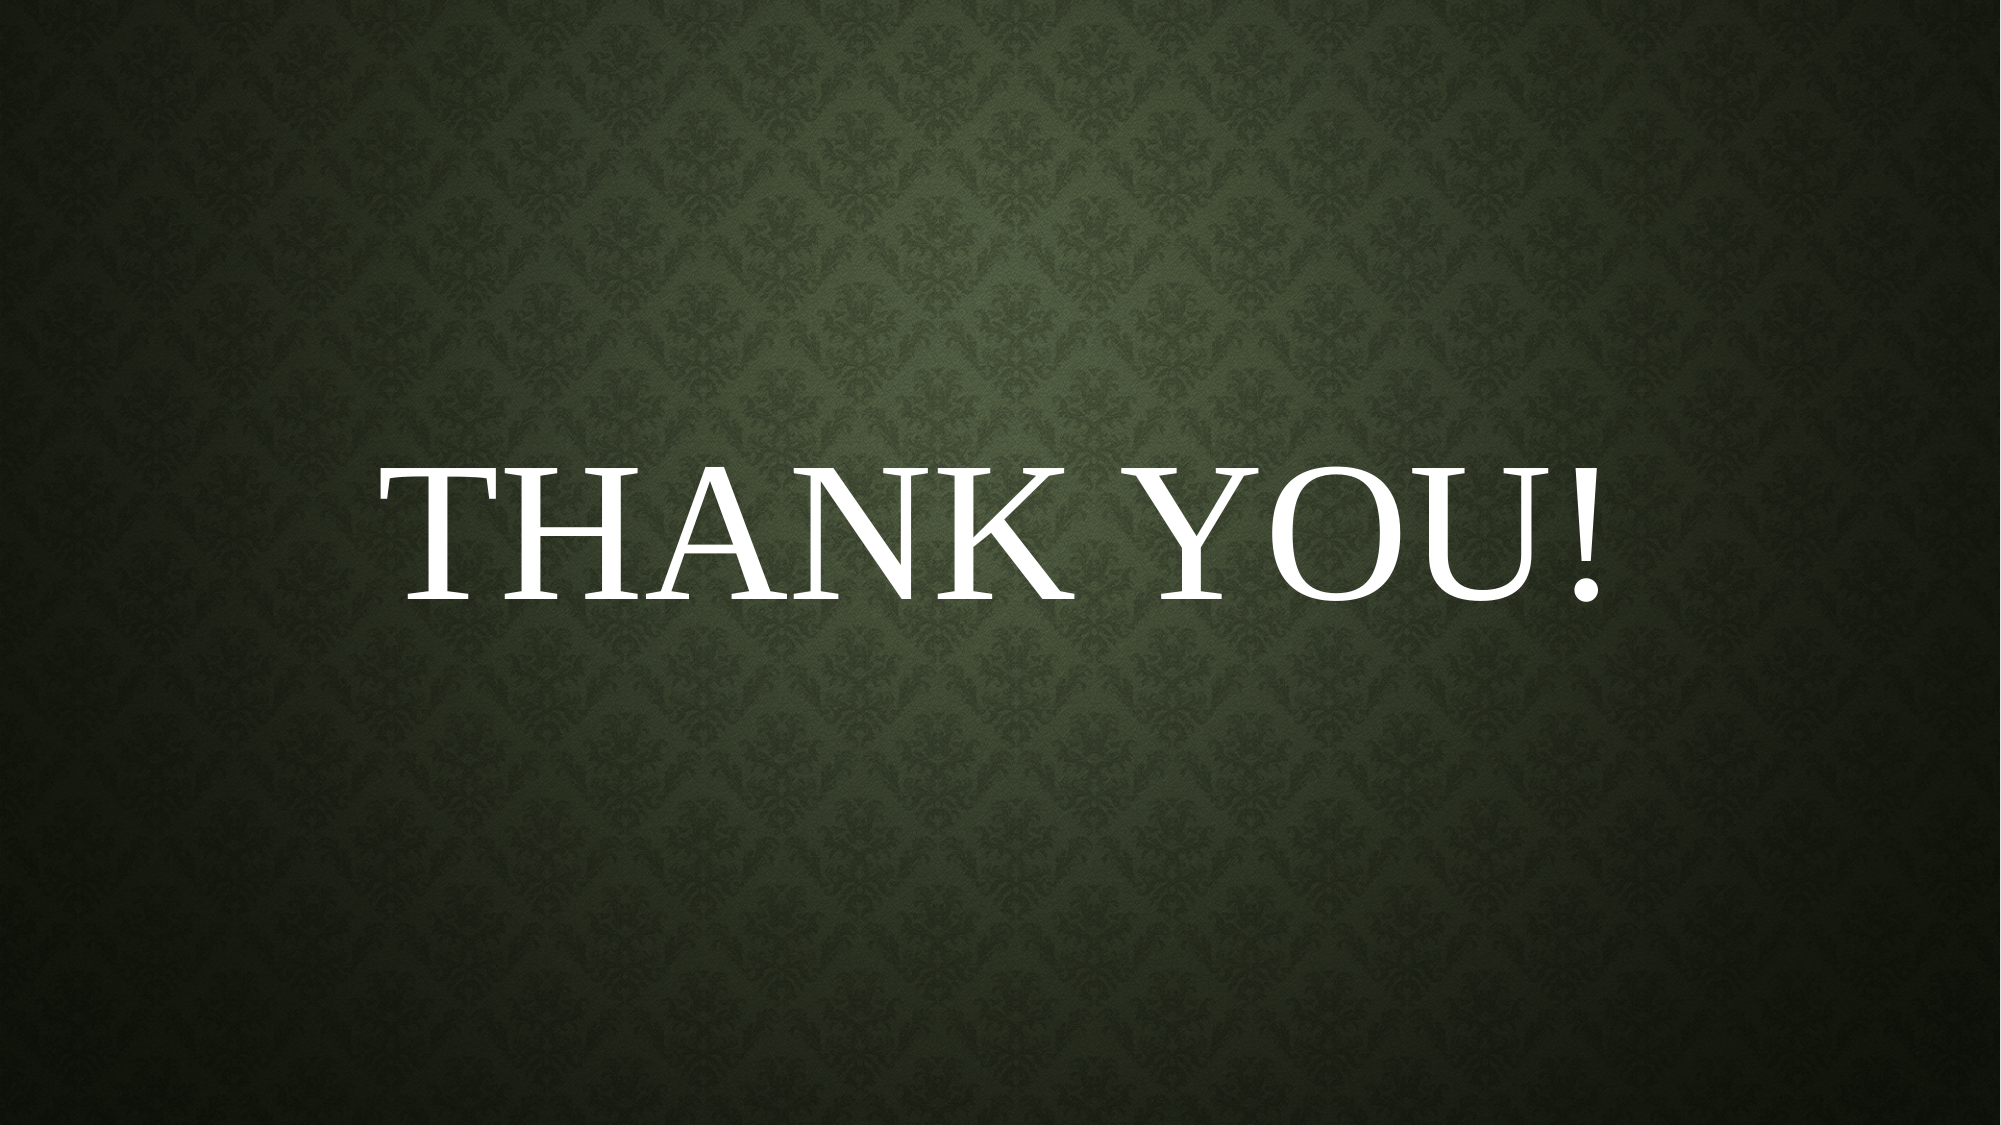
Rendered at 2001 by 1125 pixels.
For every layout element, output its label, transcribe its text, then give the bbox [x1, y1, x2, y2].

list THANK YOU! [149, 343, 1849, 950]
